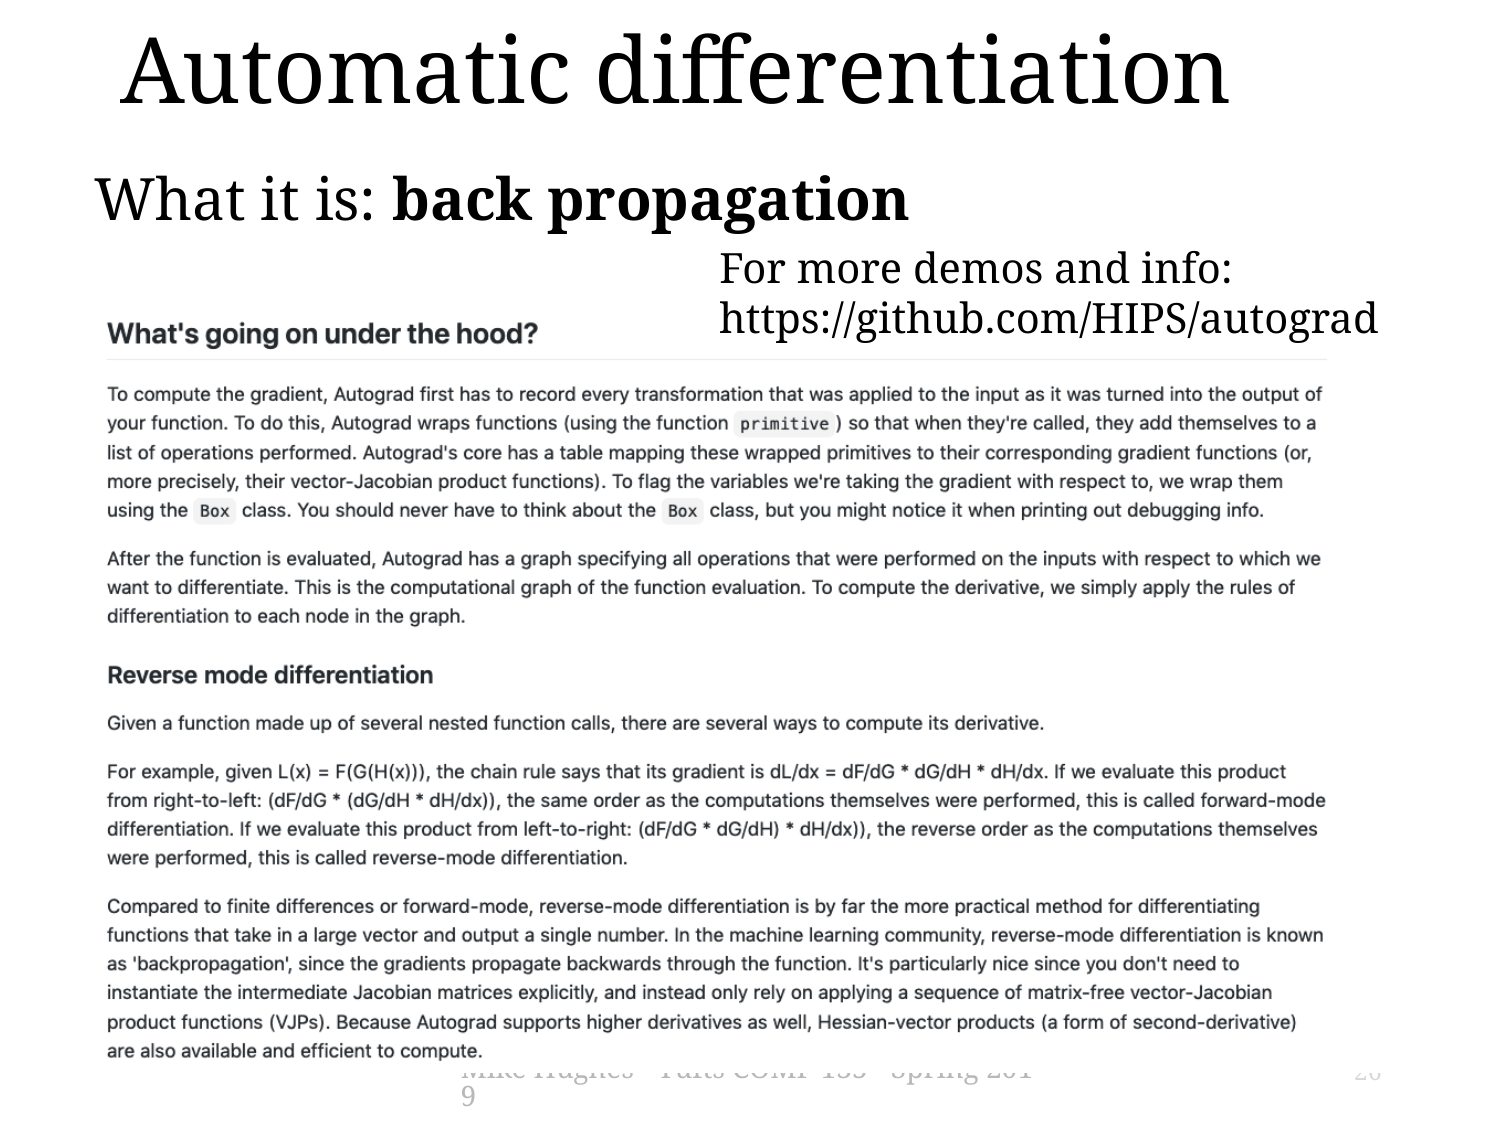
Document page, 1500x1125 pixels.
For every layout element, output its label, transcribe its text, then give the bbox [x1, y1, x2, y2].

list What it is: back propagation [79, 162, 934, 306]
footer Mike Hughes - Tufts COMP 135 - Spring 2019 [445, 1073, 1055, 1103]
slide_number 26 [1059, 1073, 1397, 1103]
picture [55, 306, 1421, 1073]
title Automatic differentiation [105, 0, 1399, 183]
text_box For more demos and info: https://github.com/HIPS/autograd [704, 234, 1394, 306]
